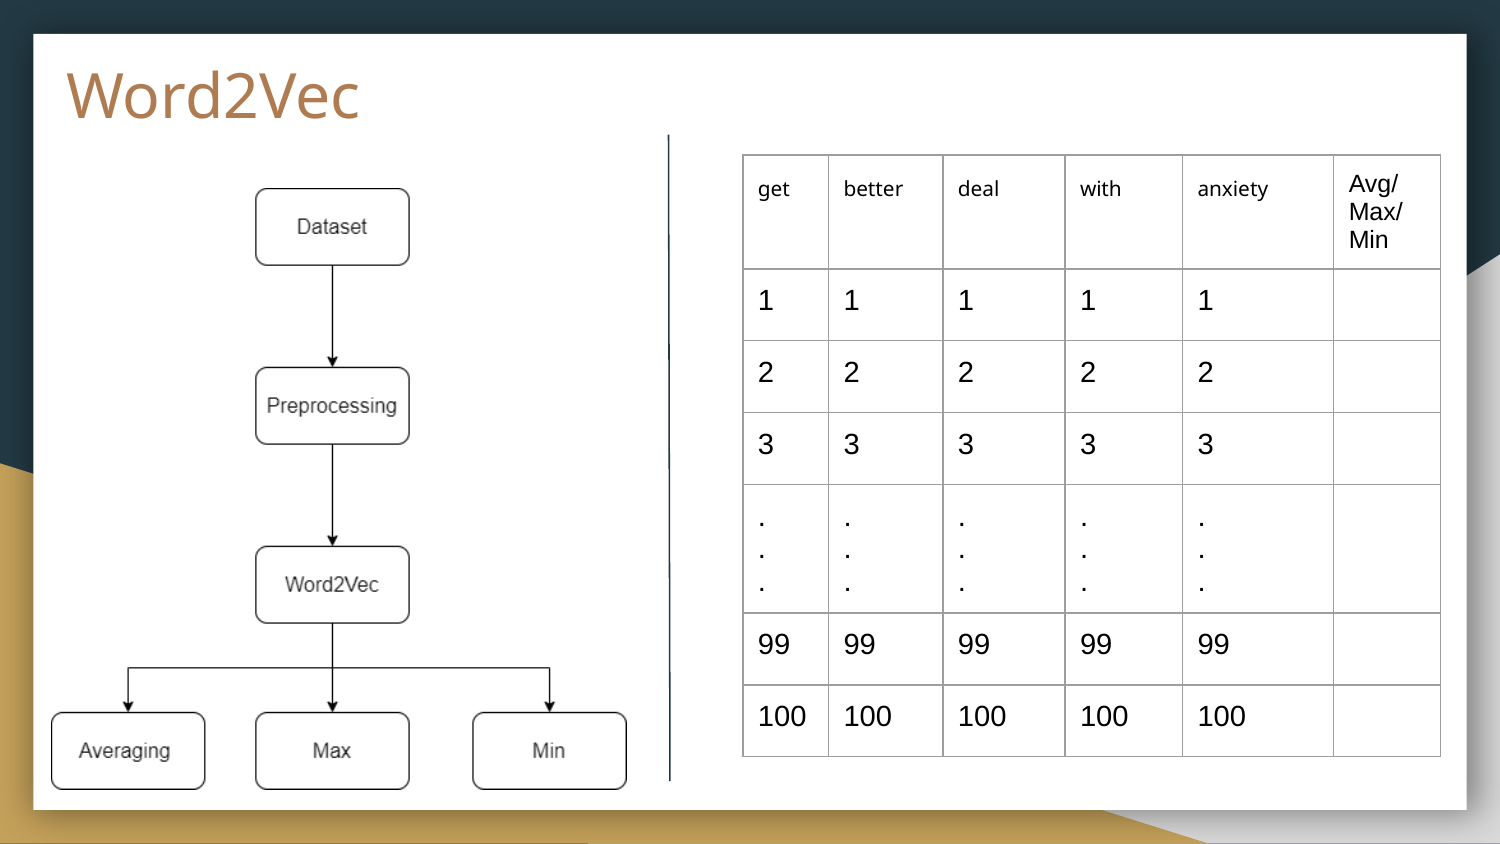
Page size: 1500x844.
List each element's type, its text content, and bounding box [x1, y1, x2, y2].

table_cell 100 [1066, 686, 1182, 756]
table_cell [1334, 686, 1440, 756]
picture [50, 188, 627, 791]
table_cell . . . [1183, 485, 1333, 612]
table_cell 3 [944, 413, 1064, 484]
table_cell 99 [1183, 614, 1333, 684]
table_cell 1 [829, 270, 942, 340]
table_header Avg/ Max/ Min [1334, 156, 1440, 268]
table_cell 100 [1183, 686, 1333, 756]
table_cell 1 [944, 270, 1064, 340]
title Word2Vec [51, 40, 1449, 135]
table_cell [1334, 413, 1440, 484]
table_cell [1334, 485, 1440, 612]
table_header better [829, 156, 942, 268]
table_cell . . . [829, 485, 942, 612]
table_cell 100 [944, 686, 1064, 756]
table_cell 2 [829, 341, 942, 412]
table_cell . . . [1066, 485, 1182, 612]
table_header with [1066, 156, 1182, 268]
table_header deal [944, 156, 1064, 268]
table_cell 99 [1066, 614, 1182, 684]
table_cell 2 [744, 341, 828, 412]
table_cell 99 [944, 614, 1064, 684]
table_header anxiety [1183, 156, 1333, 268]
table_cell 99 [829, 614, 942, 684]
table_header get [744, 156, 828, 268]
table_cell 100 [829, 686, 942, 756]
table_cell [1334, 270, 1440, 340]
table_cell 1 [1066, 270, 1182, 340]
table_cell 3 [1066, 413, 1182, 484]
table_cell 100 [744, 686, 828, 756]
table_cell . . . [744, 485, 828, 612]
table_cell 2 [1066, 341, 1182, 412]
table_cell [1334, 614, 1440, 684]
table_cell 2 [944, 341, 1064, 412]
table_cell 3 [744, 413, 828, 484]
table_cell 1 [1183, 270, 1333, 340]
table_cell . . . [944, 485, 1064, 612]
table_cell 3 [1183, 413, 1333, 484]
table_cell [1334, 341, 1440, 412]
table_cell 2 [1183, 341, 1333, 412]
table_cell 1 [744, 270, 828, 340]
table_cell 3 [829, 413, 942, 484]
table_cell 99 [744, 614, 828, 684]
